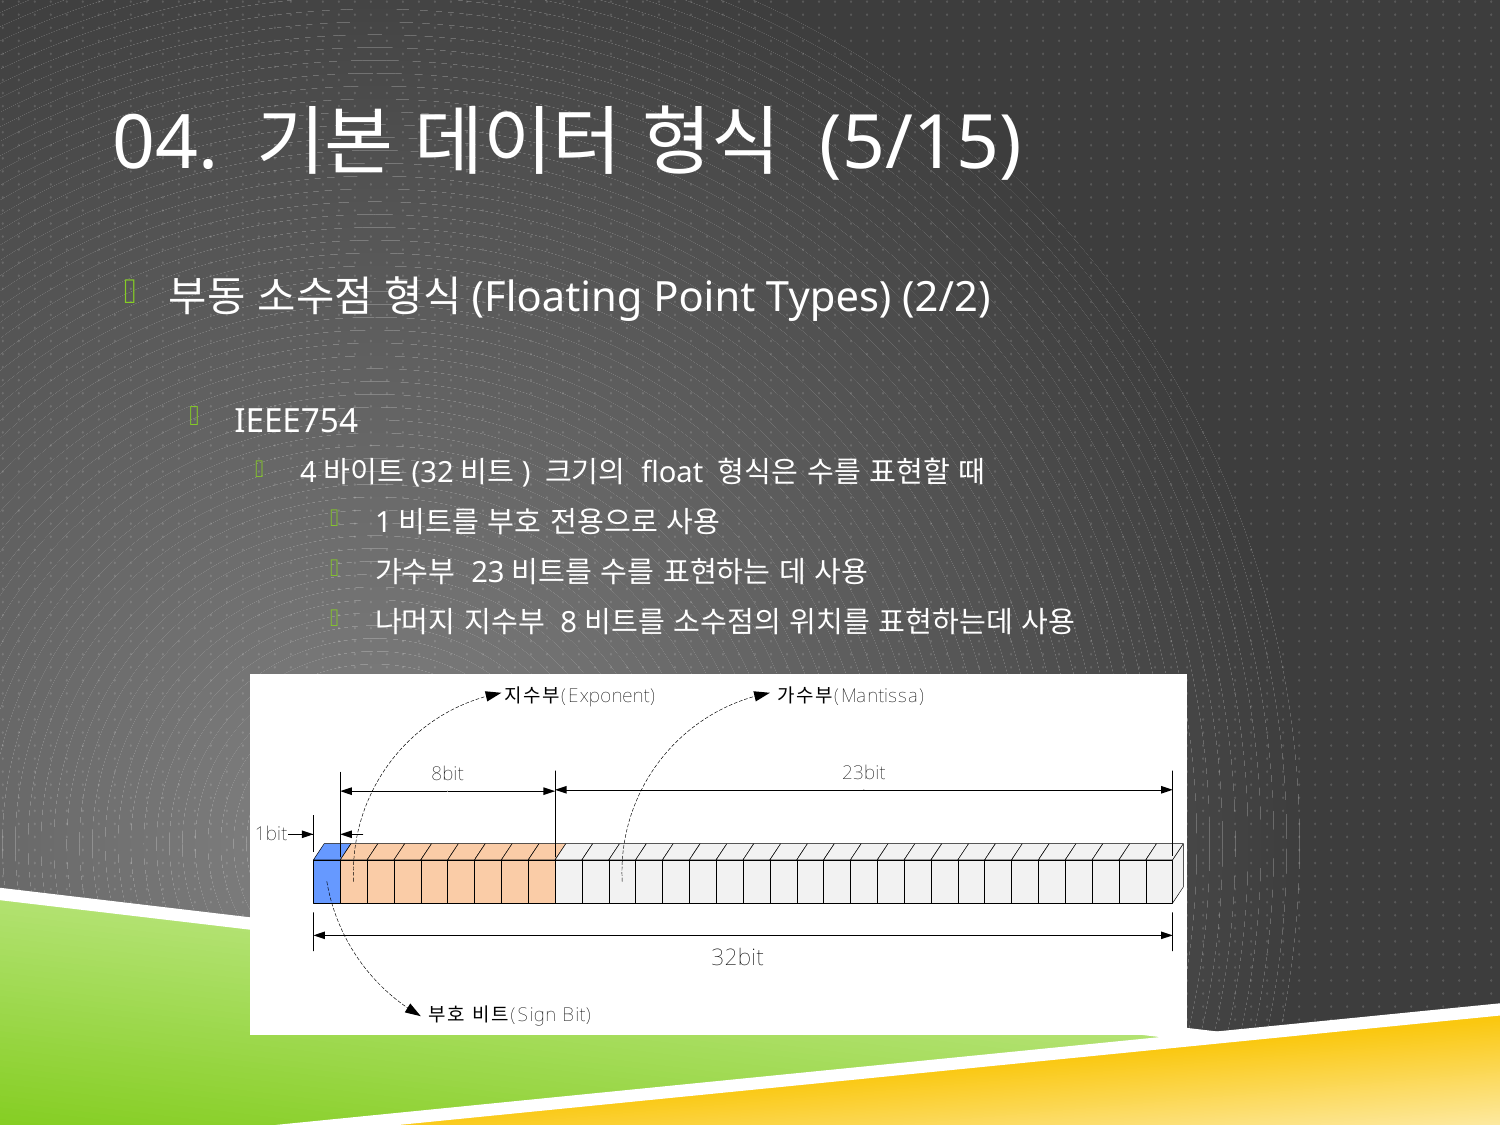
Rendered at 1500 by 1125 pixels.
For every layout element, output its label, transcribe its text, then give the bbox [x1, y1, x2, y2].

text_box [249, 673, 1188, 1036]
title 04. 기본 데이터 형식 (5/15) [112, 45, 1388, 233]
list 부동 소수점 형식(Floating Point Types) (2/2) IEEE754 4바이트(32비트) 크기의 float 형식은 수를 표현할 때 1비트를 부호 전용으로 사용 가수부 23비트를 수를 표현하는 데 사용 나머지 지수부 8비트를 소수점의 위치를 표현하는데 사용 [112, 262, 1388, 875]
